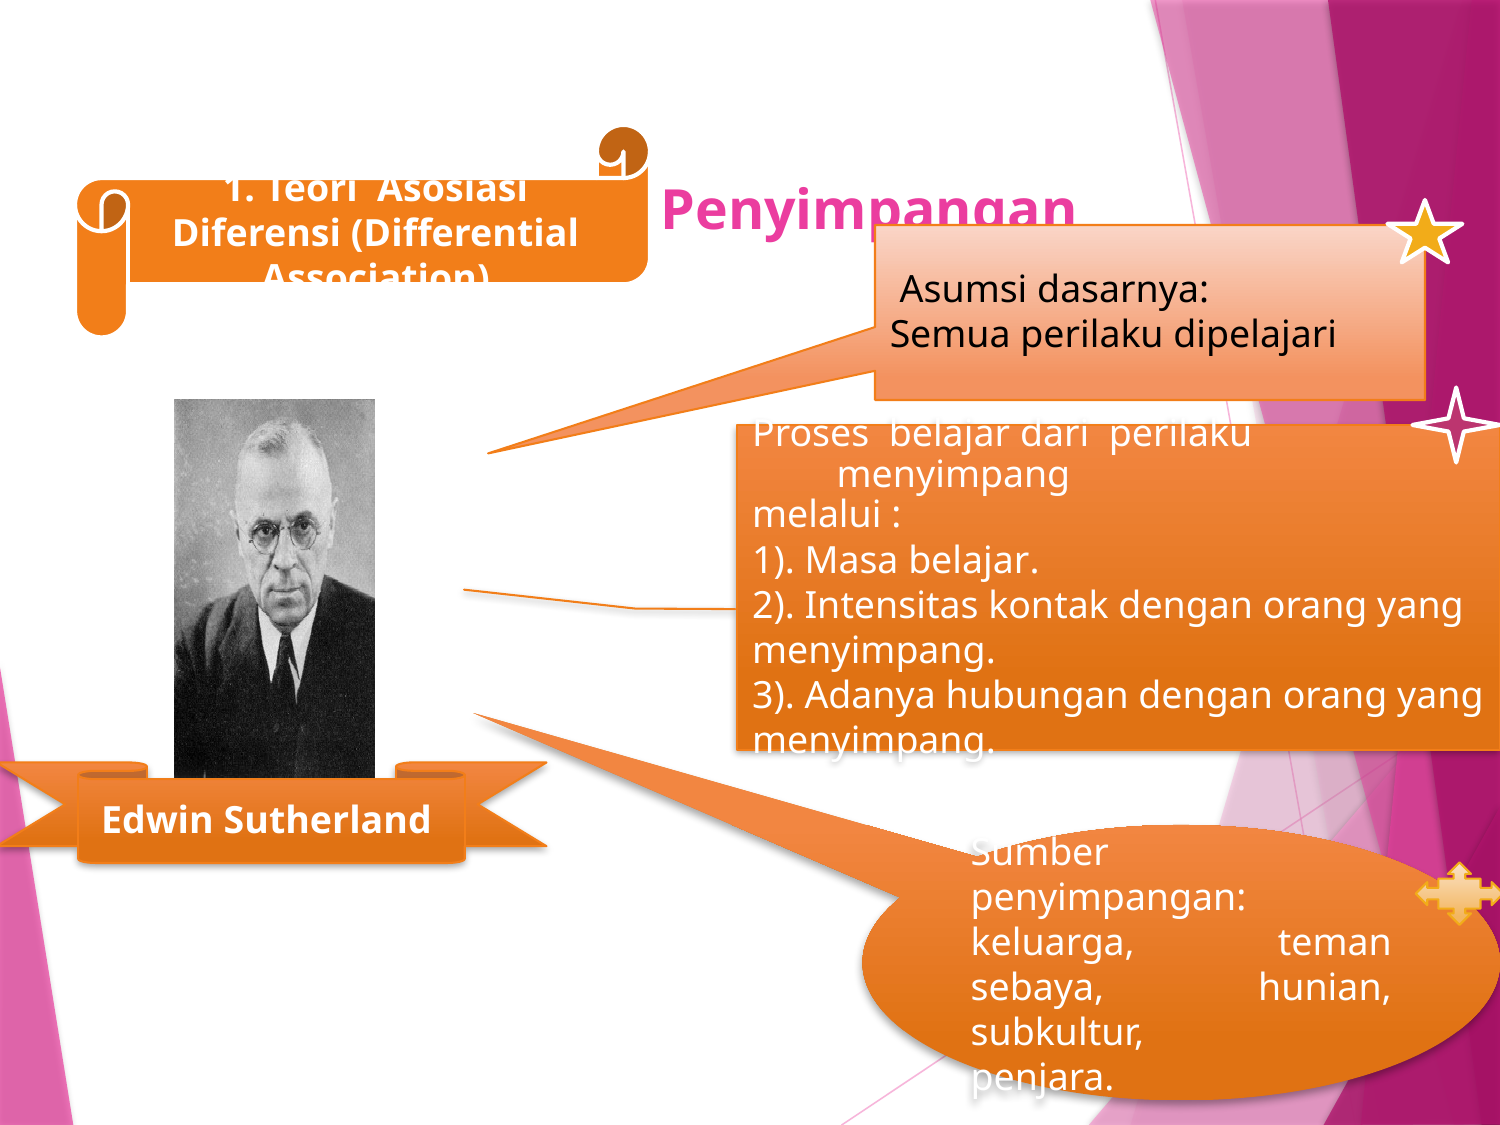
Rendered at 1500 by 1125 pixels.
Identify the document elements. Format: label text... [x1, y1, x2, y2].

text_box Proses belajar dari perilaku menyimpang melalui : 1). Masa belajar. 2). Intensitas kontak dengan orang yang menyimpang. 3). Adanya hubungan dengan orang yang menyimpang. [463, 424, 1500, 751]
picture [174, 399, 376, 778]
text_box 1. Teori Asosiasi Diferensi (Differential Association) [72, 122, 653, 340]
text_box [1385, 197, 1465, 265]
text_box Sumber penyimpangan: keluarga, teman sebaya, hunian, subkultur, penjara. [472, 712, 1500, 1101]
title Teori-Teori Tentang Penyimpangan [99, 99, 1142, 317]
text_box [1414, 861, 1500, 926]
text_box Asumsi dasarnya: Semua perilaku dipelajari [487, 223, 1427, 455]
text_box [1410, 385, 1500, 465]
text_box Edwin Sutherland [0, 761, 548, 865]
